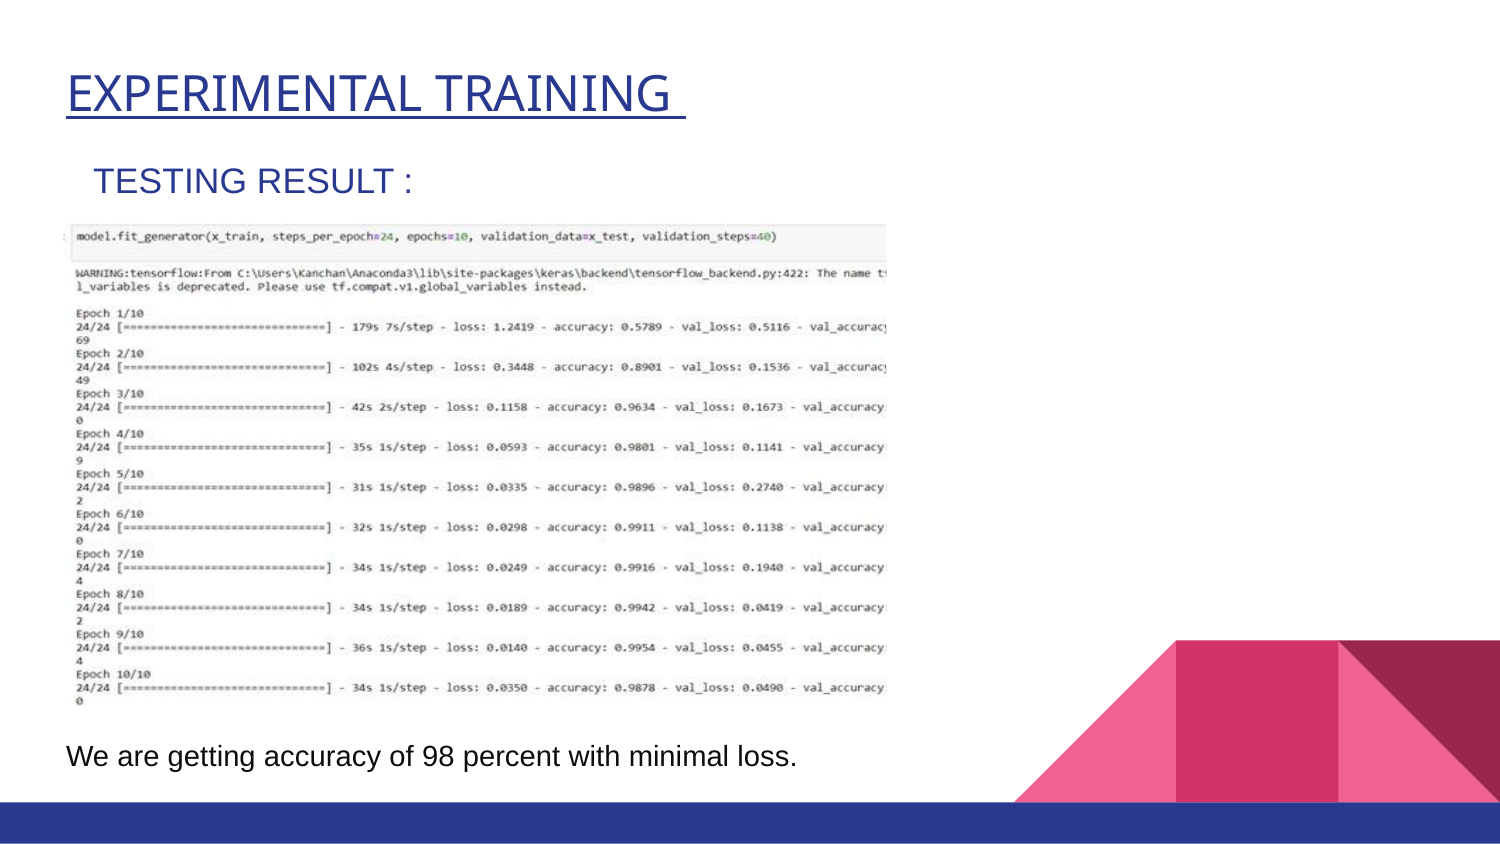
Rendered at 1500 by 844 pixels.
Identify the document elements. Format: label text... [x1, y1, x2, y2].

list We are getting accuracy of 98 percent with minimal loss. [51, 724, 1015, 787]
text_box TESTING RESULT : [78, 143, 777, 216]
picture [63, 223, 887, 707]
title EXPERIMENTAL TRAINING [51, 46, 1409, 109]
